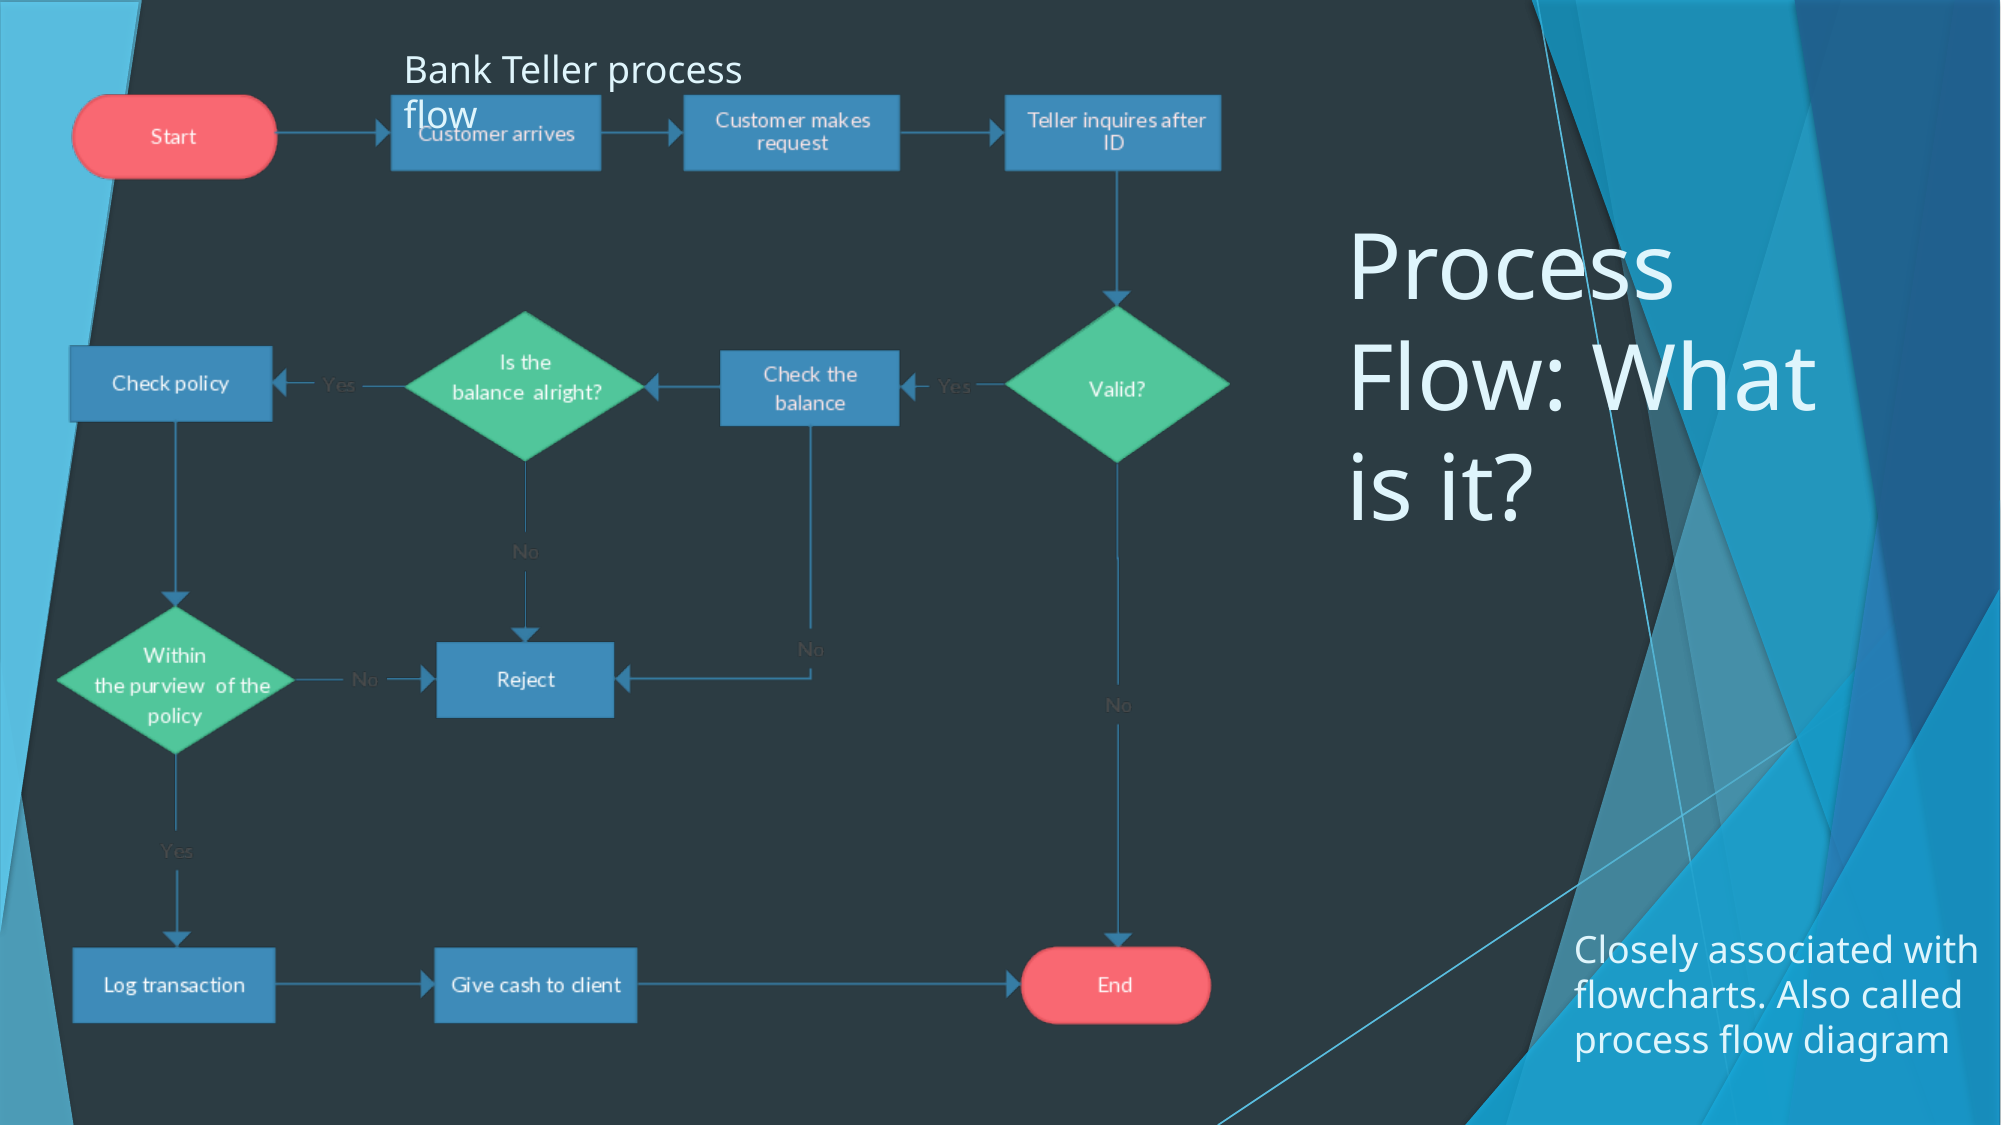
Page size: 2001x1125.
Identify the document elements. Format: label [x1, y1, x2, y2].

text_box [0, 0, 2000, 1125]
list [48, 87, 1238, 1031]
